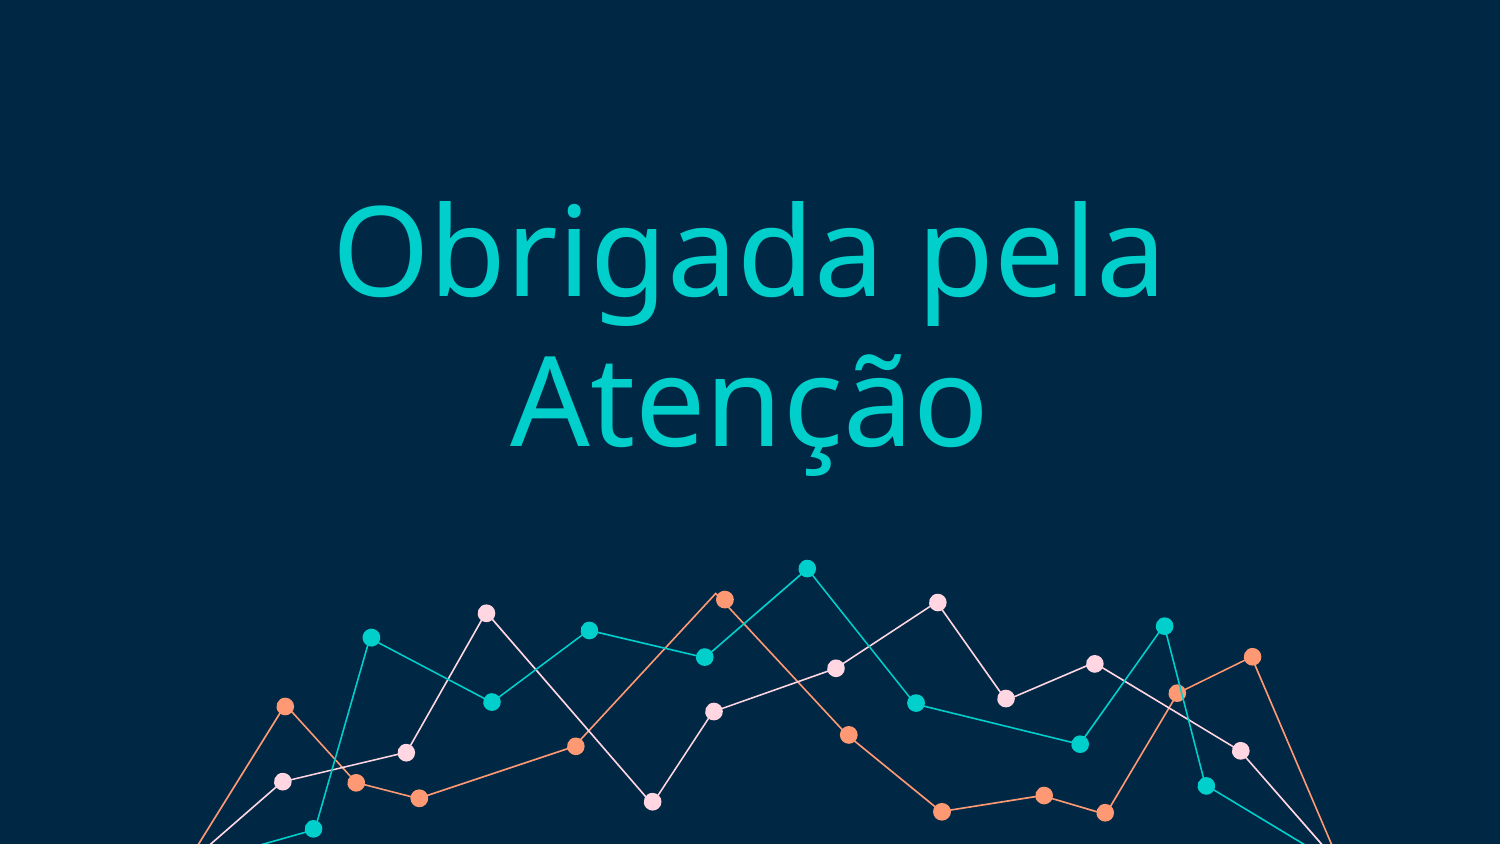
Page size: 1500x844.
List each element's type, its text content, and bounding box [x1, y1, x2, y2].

title Obrigada pela Atenção [284, 140, 1216, 487]
